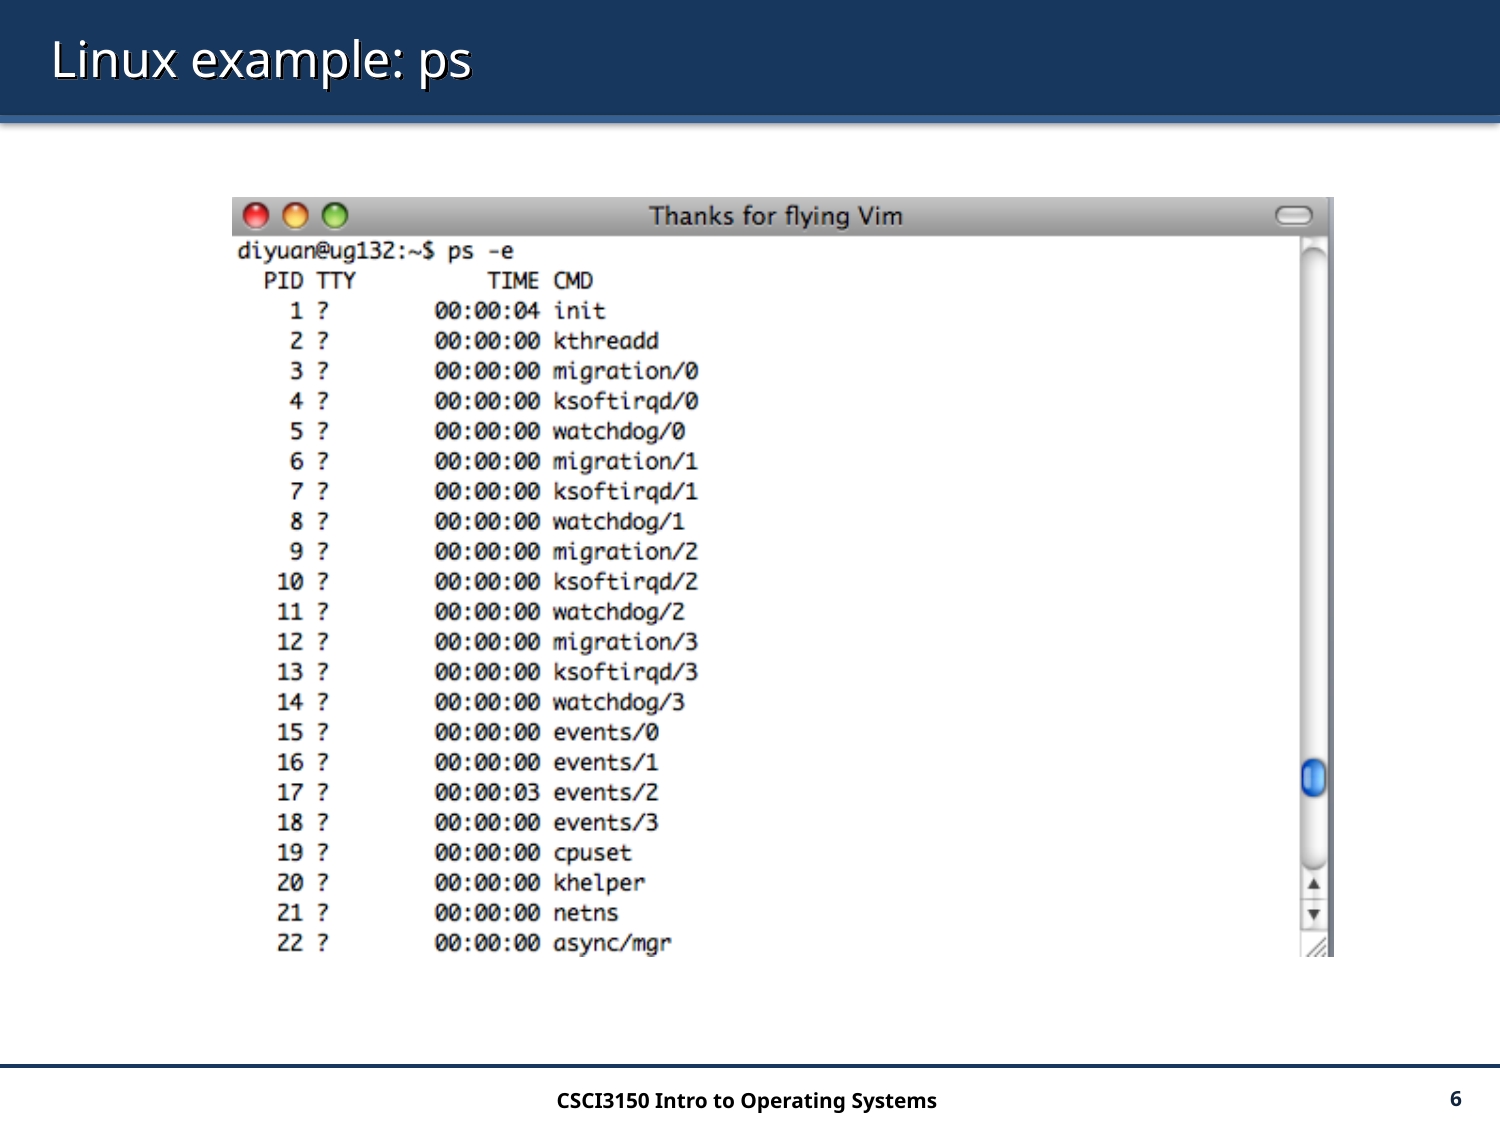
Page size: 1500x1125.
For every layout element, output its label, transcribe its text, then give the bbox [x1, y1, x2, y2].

picture [232, 196, 1334, 957]
title Linux example: ps [34, 8, 1477, 106]
slide_number 6 [1306, 1081, 1483, 1118]
footer CSCI3150 Intro to Operating Systems [497, 1079, 997, 1117]
